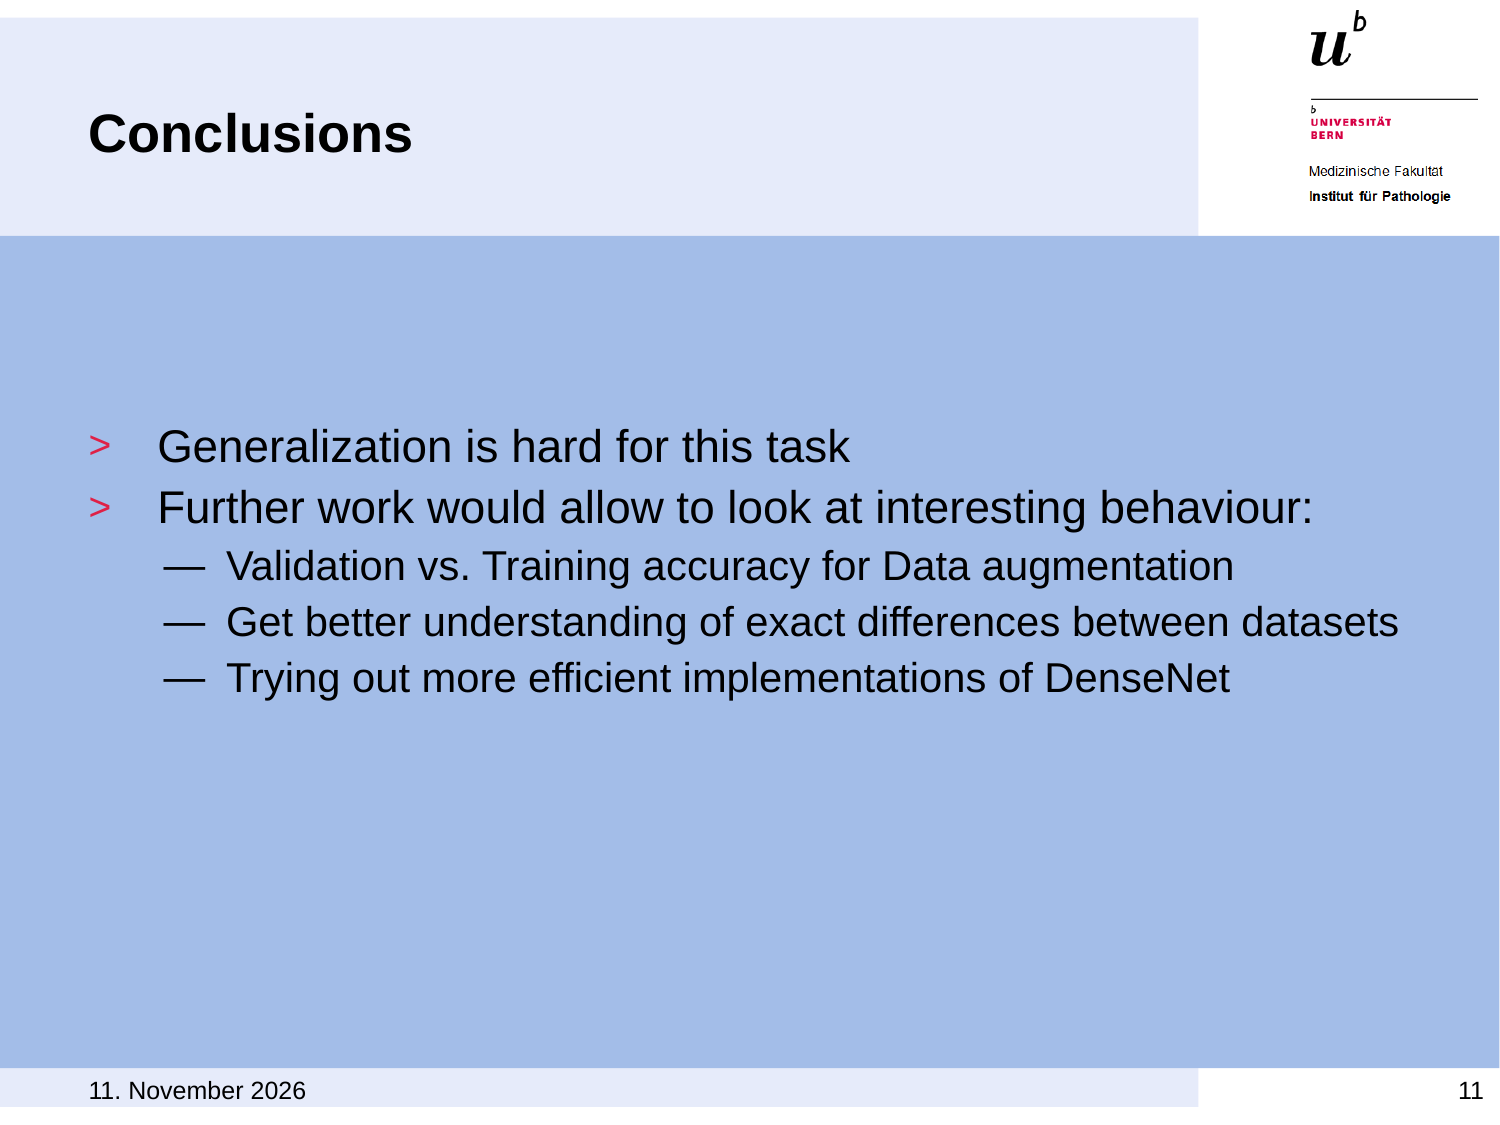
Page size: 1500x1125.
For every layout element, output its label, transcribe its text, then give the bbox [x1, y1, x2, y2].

picture [1296, 1, 1500, 220]
slide_number 11 [1425, 1074, 1485, 1104]
list Generalization is hard for this task Further work would allow to look at interesting behaviour: Validation vs. Training accuracy for Data augmentation Get better understanding of exact differences between datasets Trying out more efficient implementations of DenseNet [88, 420, 1411, 1010]
slide_number 20. Mai 2019 [88, 1074, 714, 1104]
title Conclusions [88, 106, 1175, 241]
